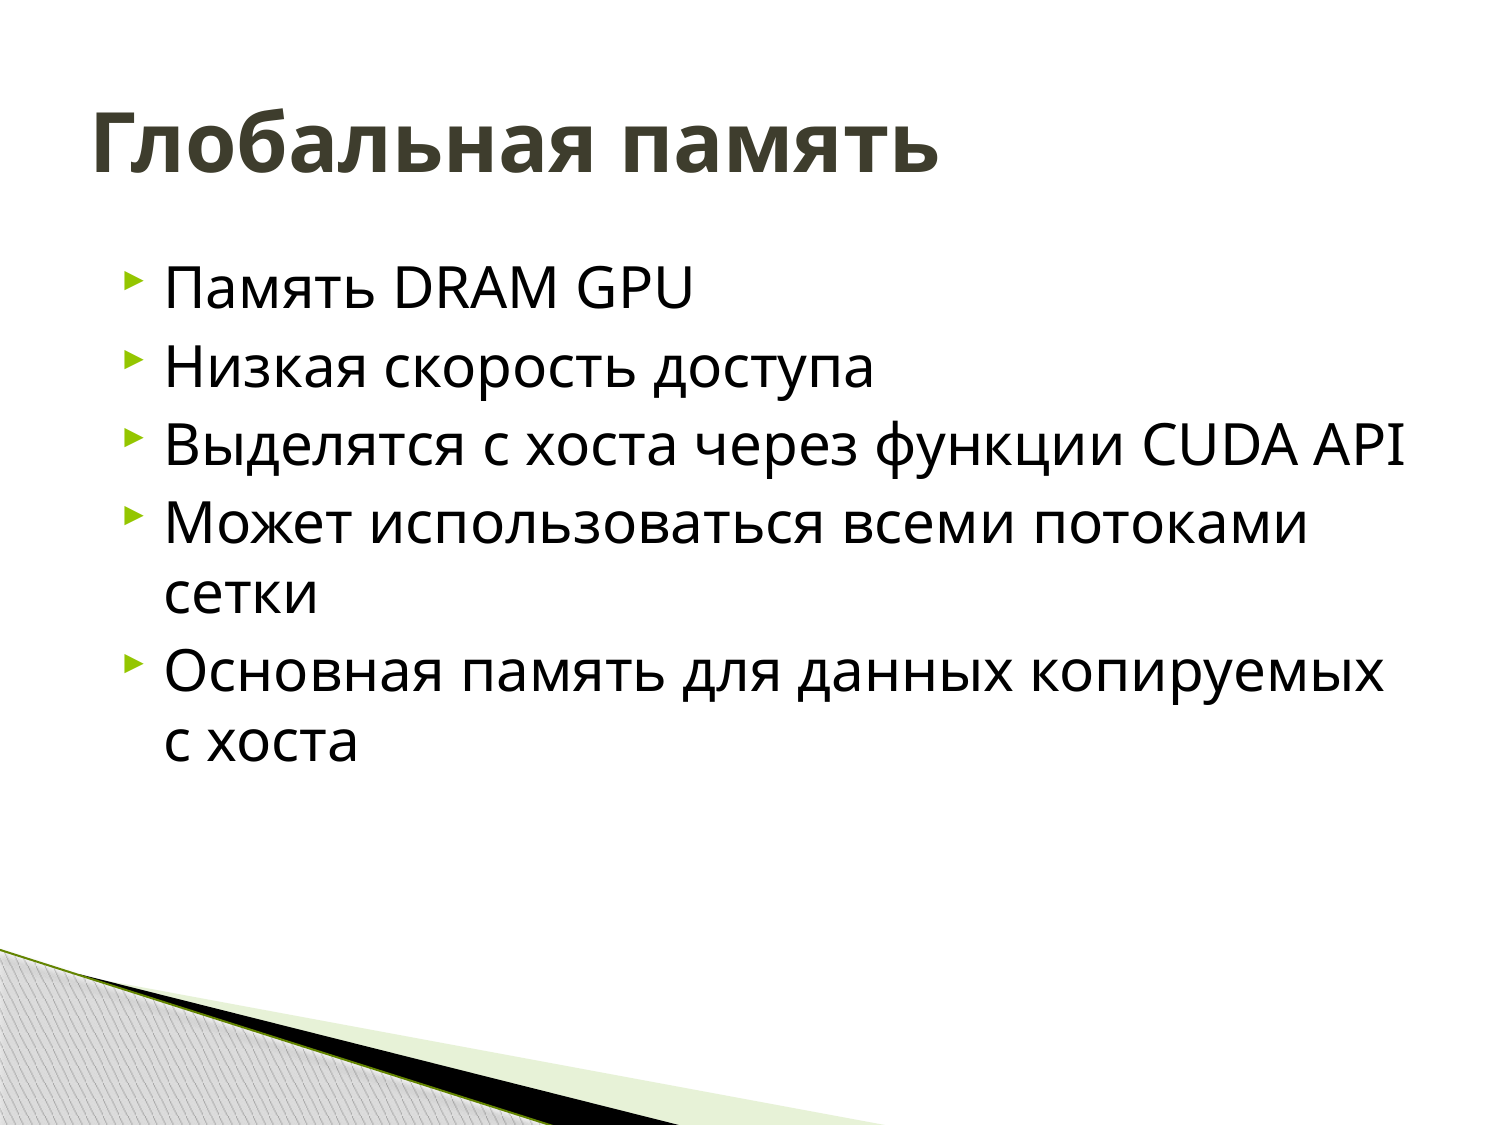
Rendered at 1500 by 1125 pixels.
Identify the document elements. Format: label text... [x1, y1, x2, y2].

list Память DRAM GPU Низкая скорость доступа Выделятся с хоста через функции CUDA API Может использоваться всеми потоками сетки Основная память для данных копируемых с хоста [88, 243, 1425, 976]
title Глобальная память [75, 45, 1425, 233]
